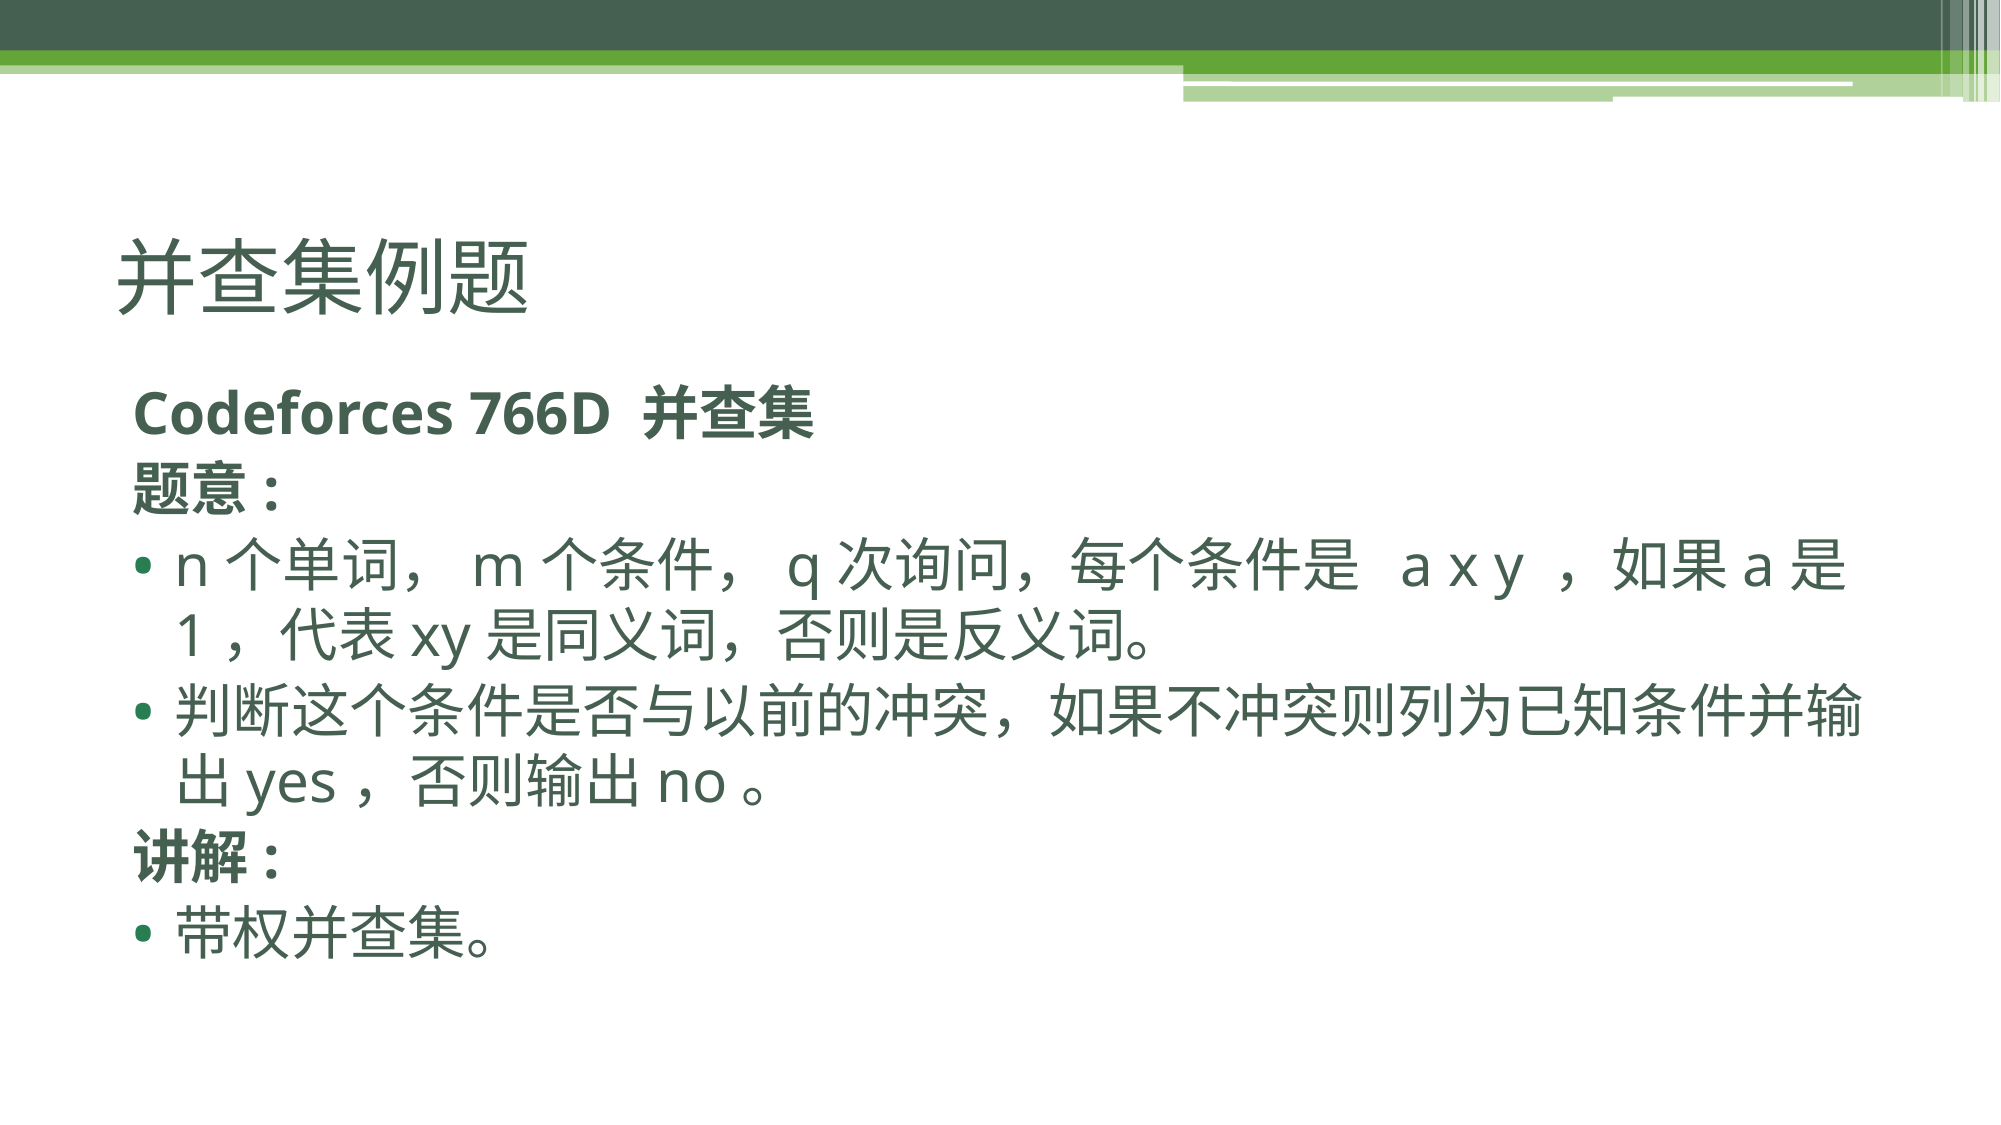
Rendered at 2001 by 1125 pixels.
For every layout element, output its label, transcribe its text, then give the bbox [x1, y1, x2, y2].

title 并查集例题 [99, 187, 1900, 363]
list Codeforces 766D 并查集 题意: n个单词，m个条件，q次询问，每个条件是 a x y ，如果a是1，代表xy是同义词，否则是反义词。 判断这个条件是否与以前的冲突，如果不冲突则列为已知条件并输出yes，否则输出no。 讲解: 带权并查集。 [99, 368, 1900, 1079]
